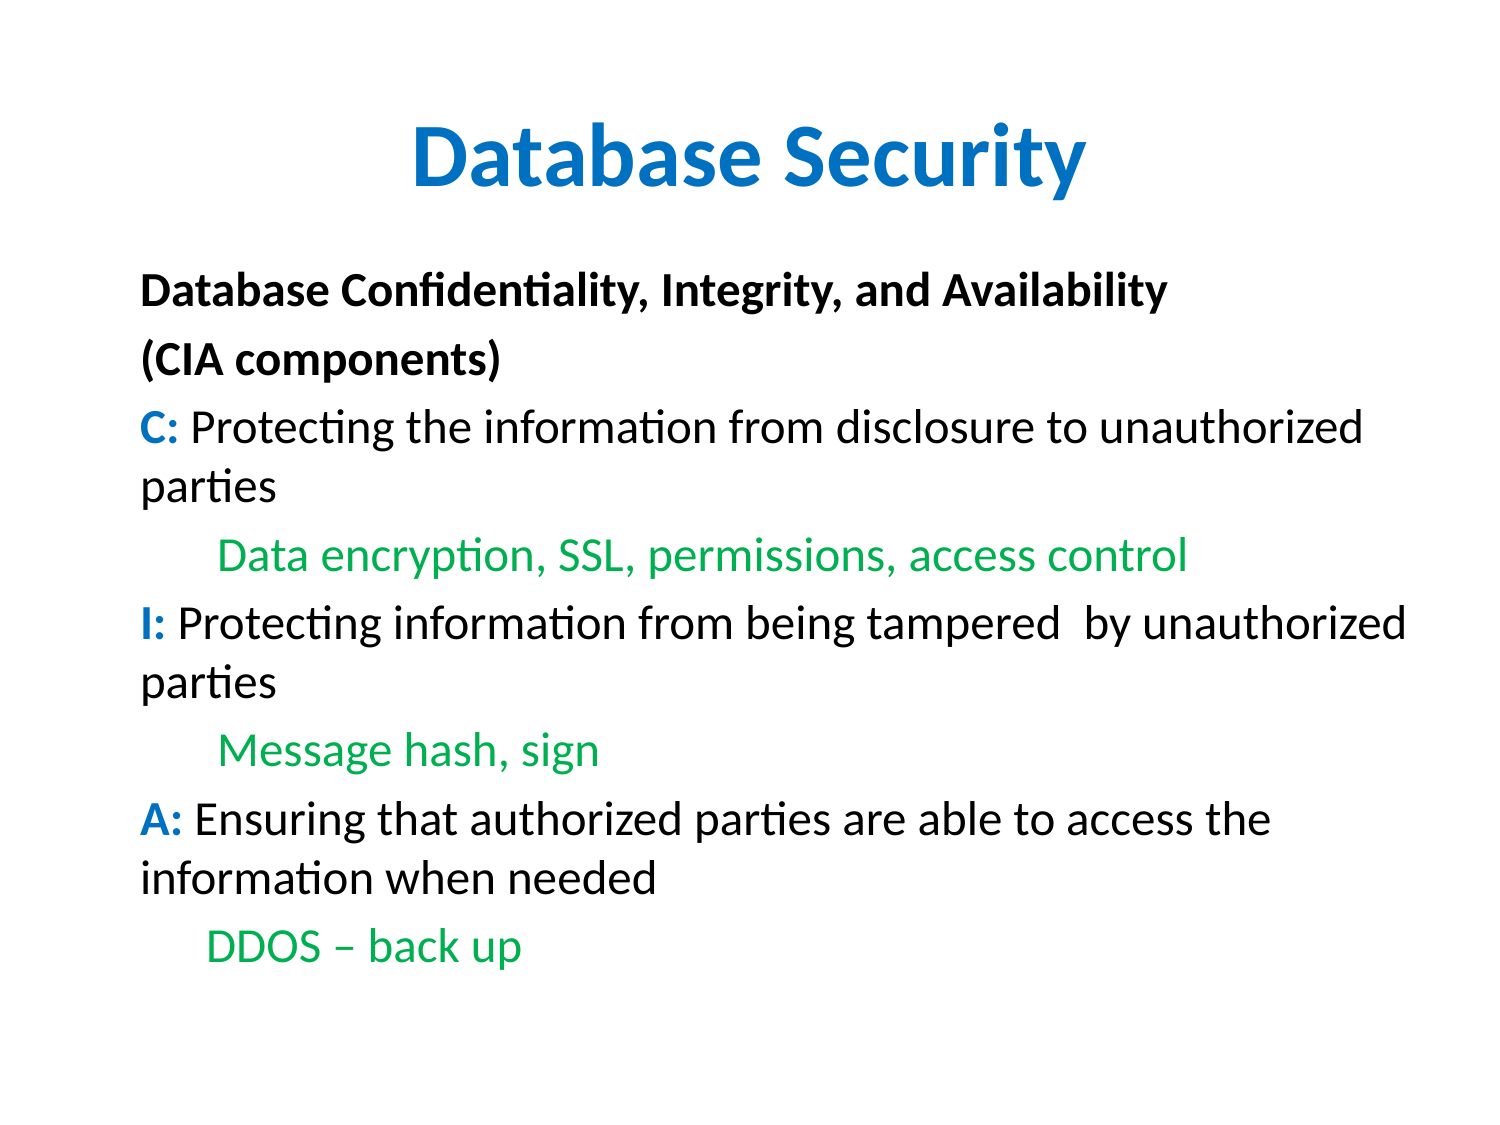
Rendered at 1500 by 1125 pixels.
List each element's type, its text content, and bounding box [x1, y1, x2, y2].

title Database Security [112, 87, 1388, 213]
subtitle Database Confidentiality, Integrity, and Availability (CIA components) C: Protecting the information from disclosure to unauthorized parties Data encryption, SSL, permissions, access control I: Protecting information from being tampered by unauthorized parties Message hash, sign A: Ensuring that authorized parties are able to access the information when needed DDOS – back up [125, 249, 1438, 1050]
